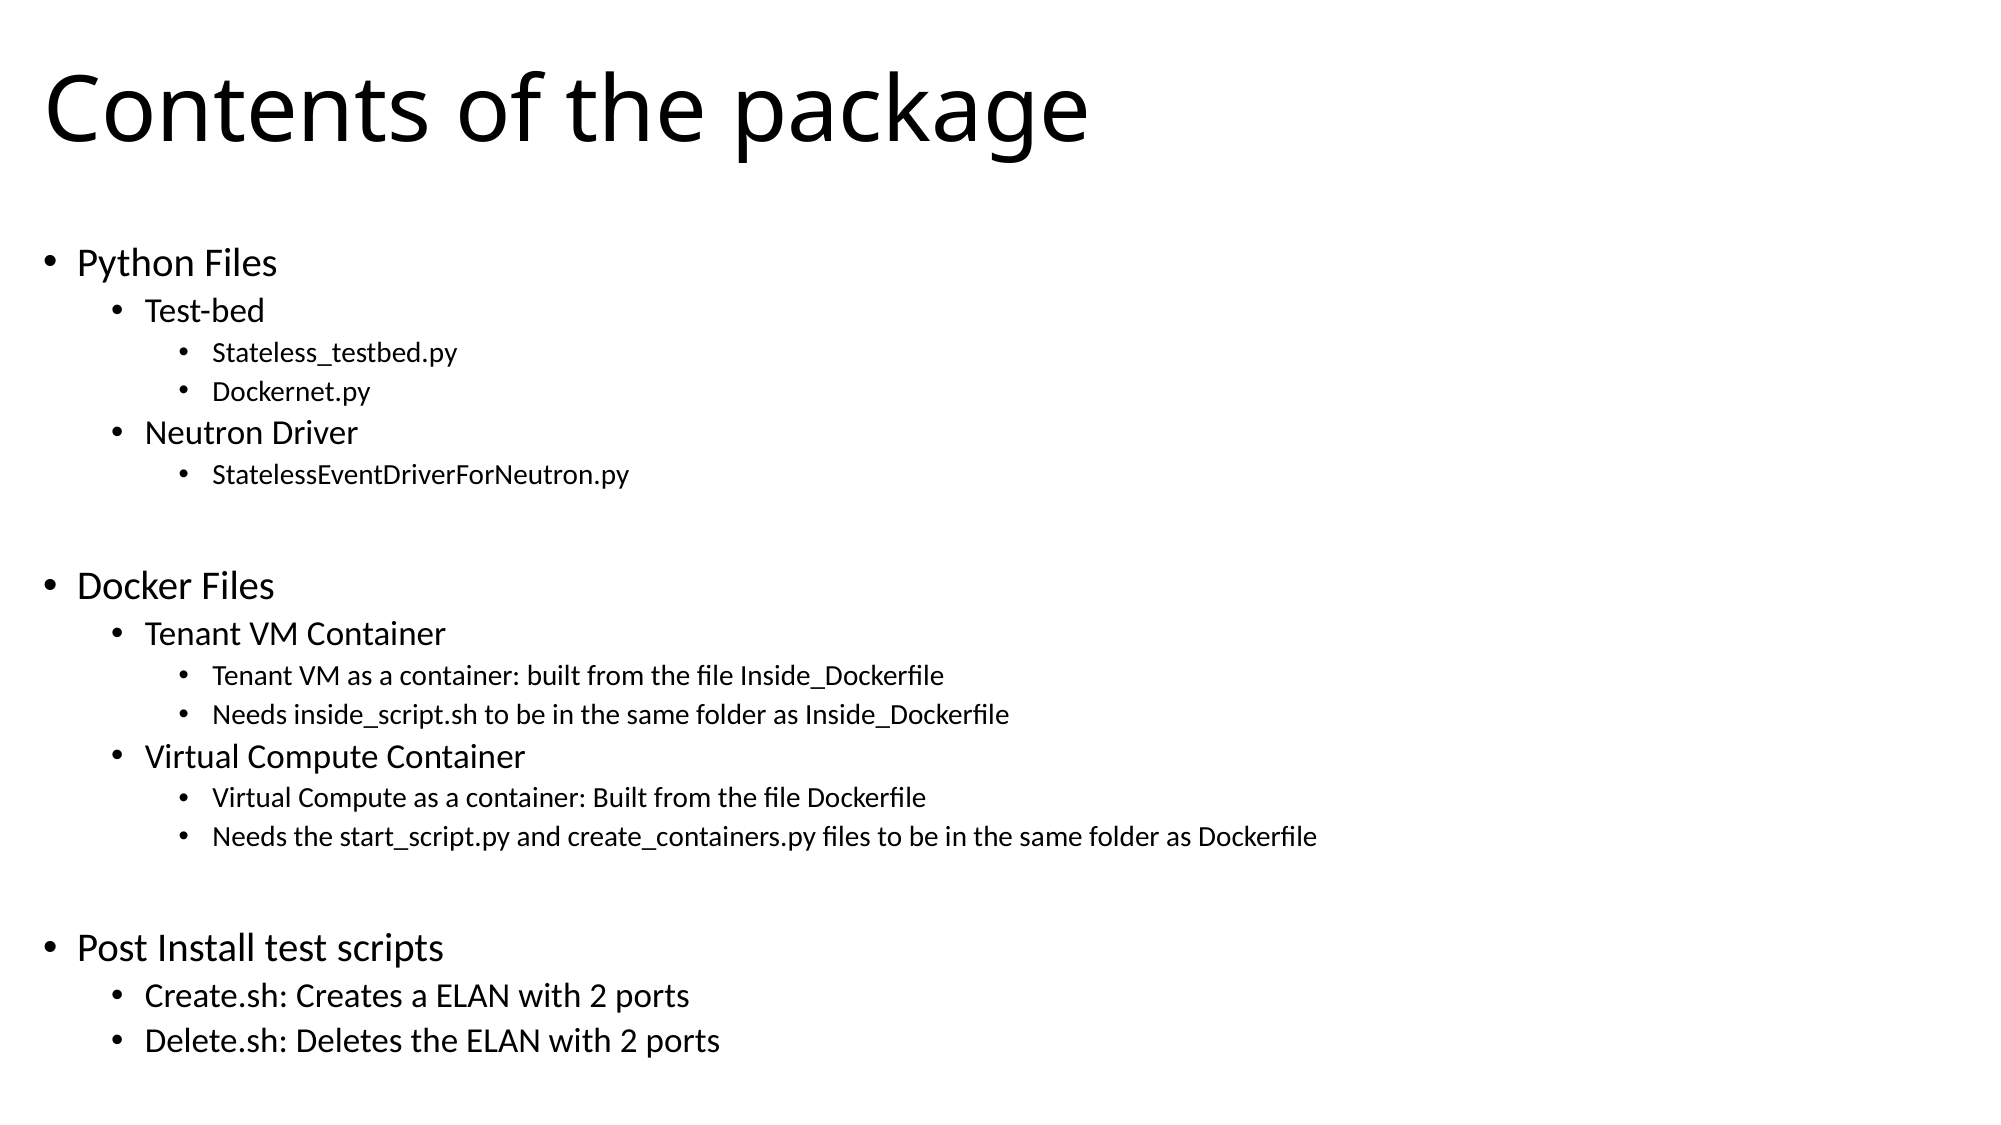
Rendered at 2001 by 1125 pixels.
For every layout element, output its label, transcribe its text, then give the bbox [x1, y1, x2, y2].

title Contents of the package [28, 3, 1908, 221]
list Python Files Test-bed Stateless_testbed.py Dockernet.py Neutron Driver StatelessEventDriverForNeutron.py Docker Files Tenant VM Container Tenant VM as a container: built from the file Inside_Dockerfile Needs inside_script.sh to be in the same folder as Inside_Dockerfile Virtual Compute Container Virtual Compute as a container: Built from the file Dockerfile Needs the start_script.py and create_containers.py files to be in the same folder as Dockerfile Post Install test scripts Create.sh: Creates a ELAN with 2 ports Delete.sh: Deletes the ELAN with 2 ports [28, 233, 1933, 1076]
